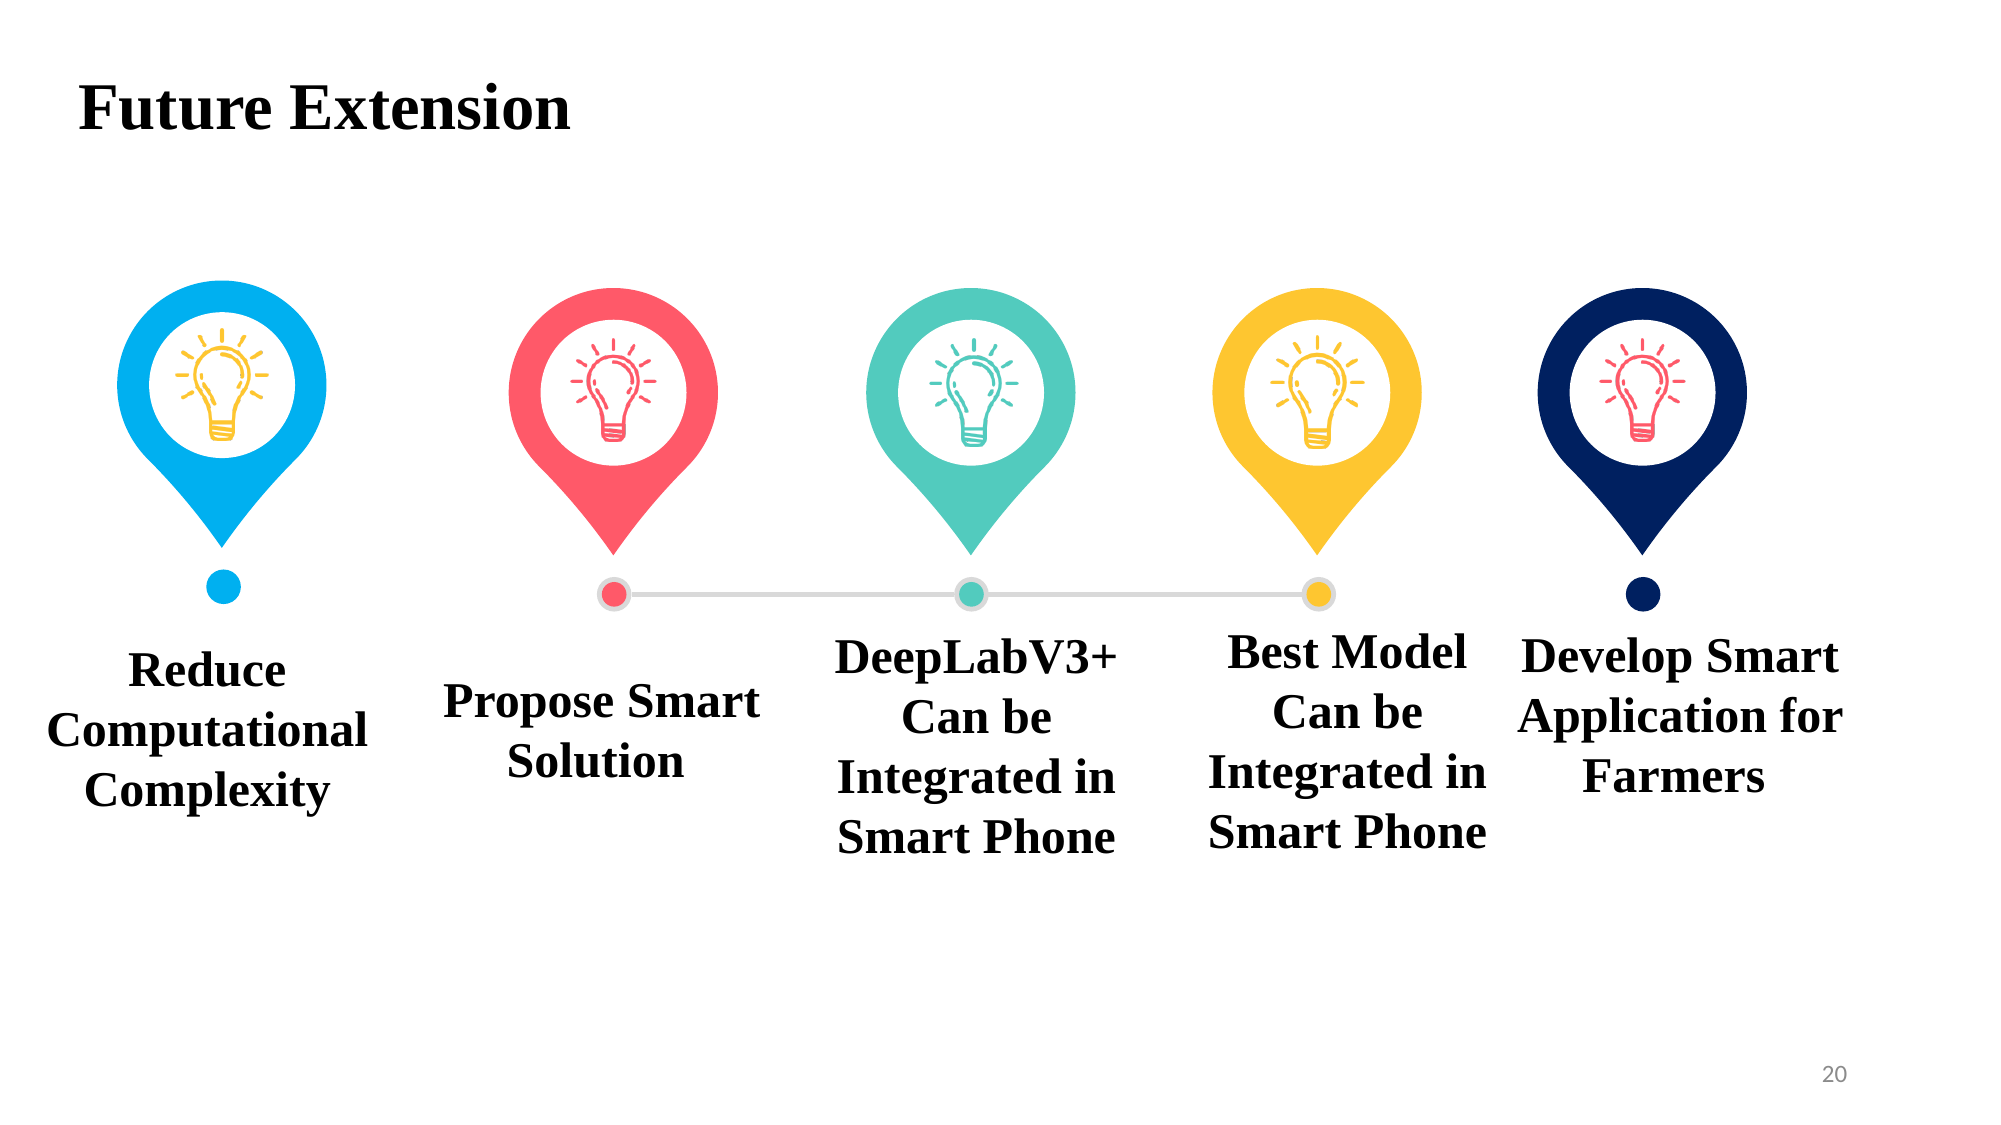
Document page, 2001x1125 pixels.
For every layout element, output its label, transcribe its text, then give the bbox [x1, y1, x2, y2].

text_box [1537, 287, 1747, 498]
text_box Reduce Computational Complexity [0, 628, 415, 824]
slide_number 20 [1412, 1042, 1863, 1103]
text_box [954, 576, 989, 612]
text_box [206, 569, 241, 605]
text_box Develop Smart Application for Farmers [1497, 615, 1863, 811]
text_box Best Model Can be Integrated in Smart Phone [1186, 611, 1509, 866]
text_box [866, 287, 1076, 498]
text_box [1301, 576, 1337, 612]
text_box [1625, 576, 1661, 612]
text_box Future Extension [53, 55, 597, 151]
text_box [596, 576, 632, 612]
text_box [1212, 287, 1422, 498]
text_box Propose Smart Solution [419, 660, 784, 796]
text_box DeepLabV3+ Can be Integrated in Smart Phone [792, 616, 1161, 871]
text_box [117, 280, 327, 490]
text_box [508, 287, 718, 498]
